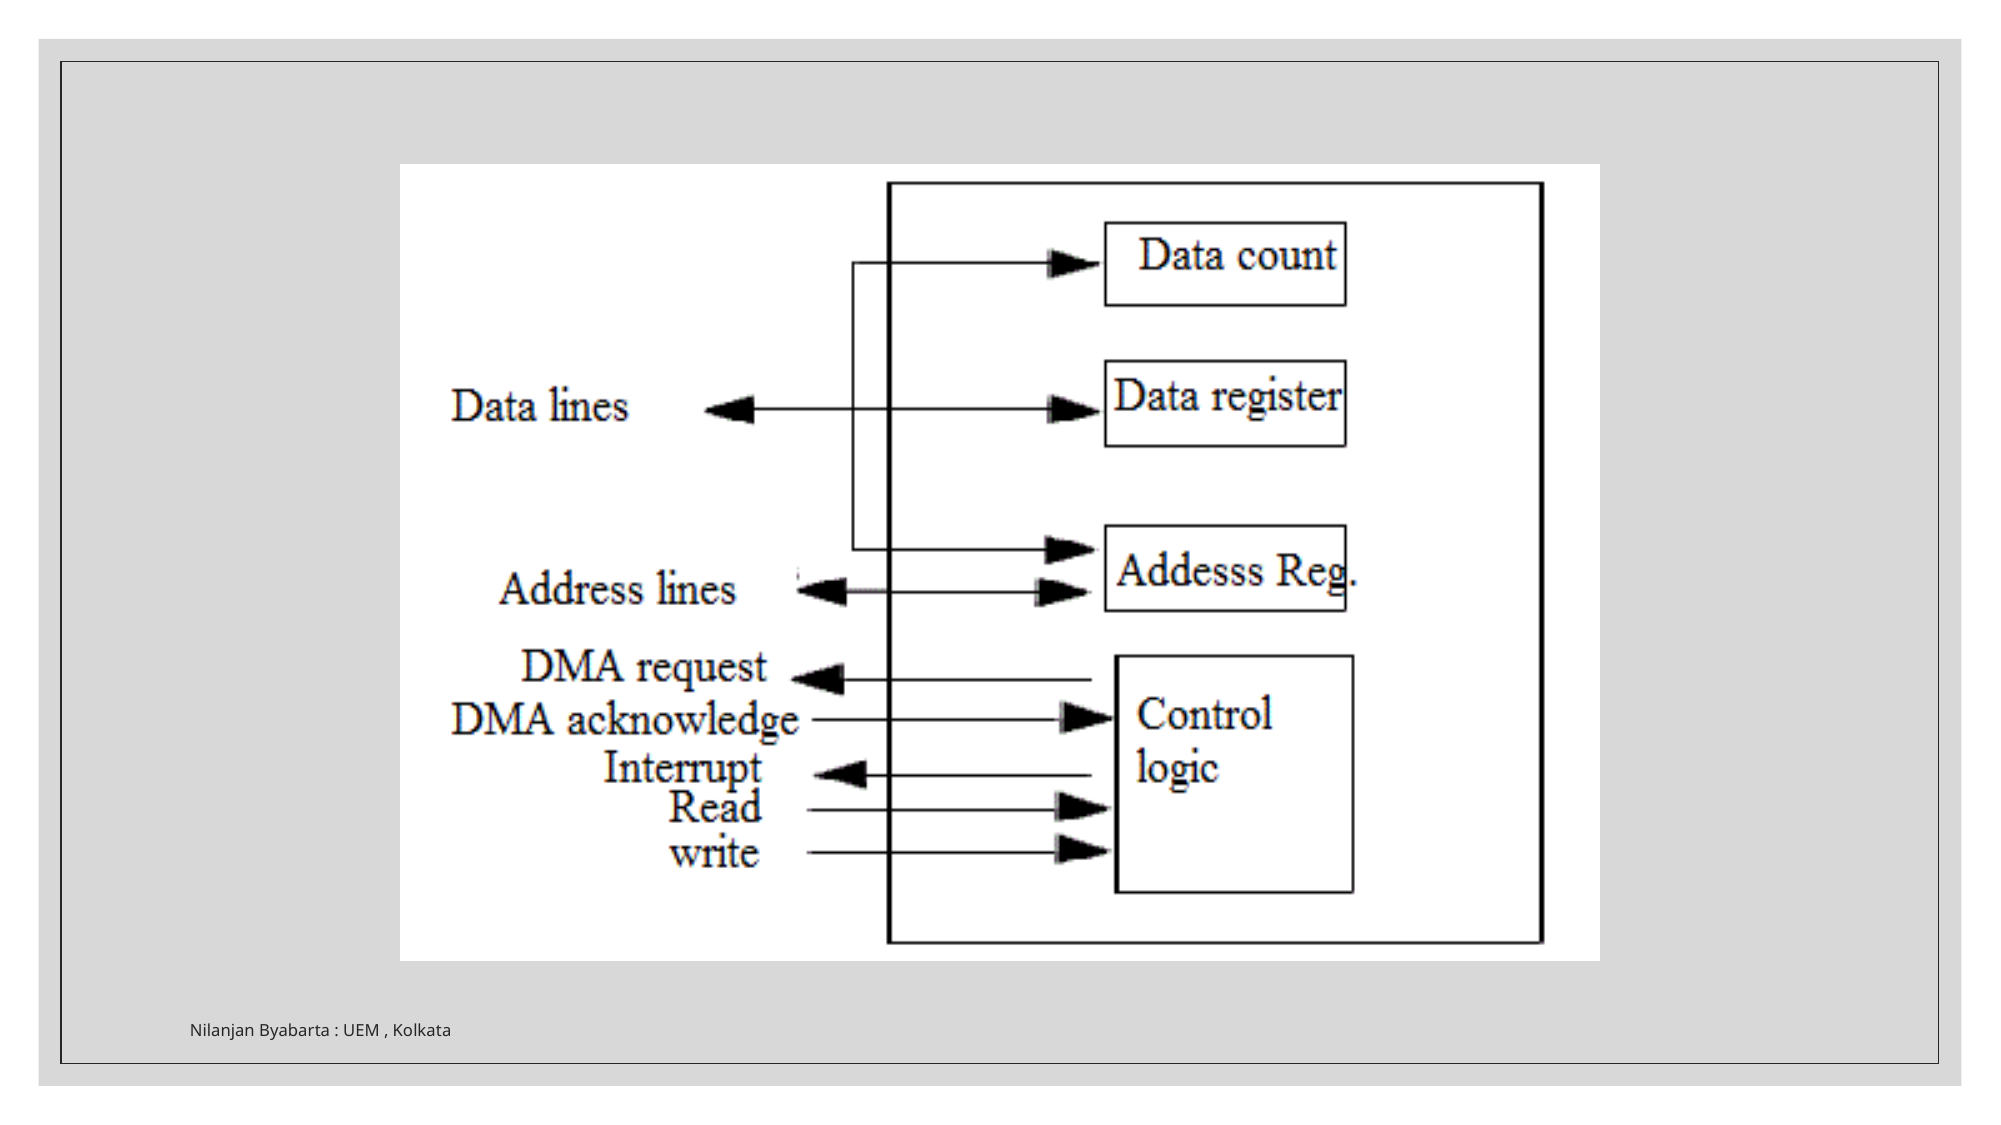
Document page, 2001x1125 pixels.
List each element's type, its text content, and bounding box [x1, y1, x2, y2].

footer Nilanjan Byabarta : UEM , Kolkata [174, 990, 1130, 1050]
picture [400, 164, 1600, 961]
